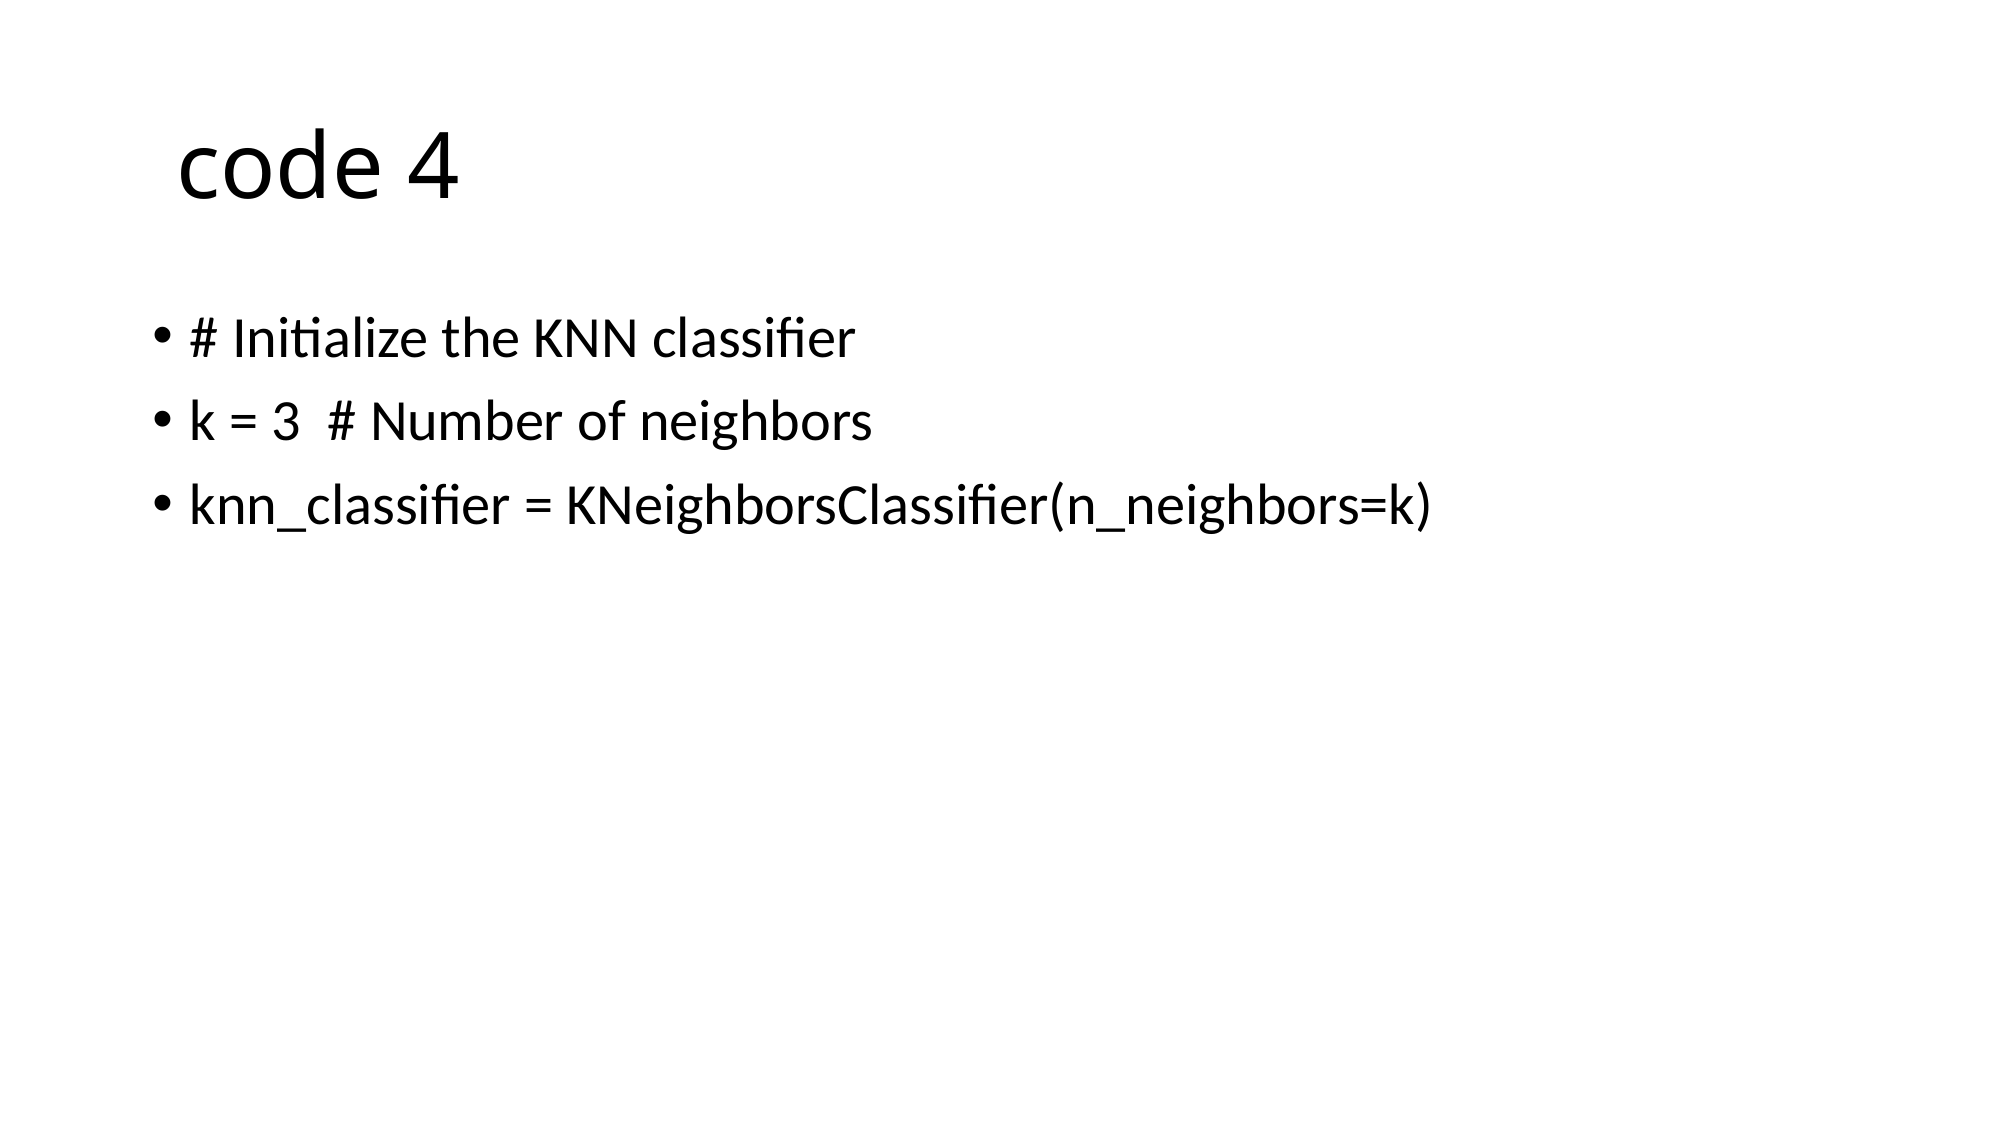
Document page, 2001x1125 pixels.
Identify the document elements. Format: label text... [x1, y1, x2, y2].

list # Initialize the KNN classifier k = 3 # Number of neighbors knn_classifier = KNeighborsClassifier(n_neighbors=k) [137, 299, 1863, 1014]
title code 4 [137, 59, 1863, 278]
